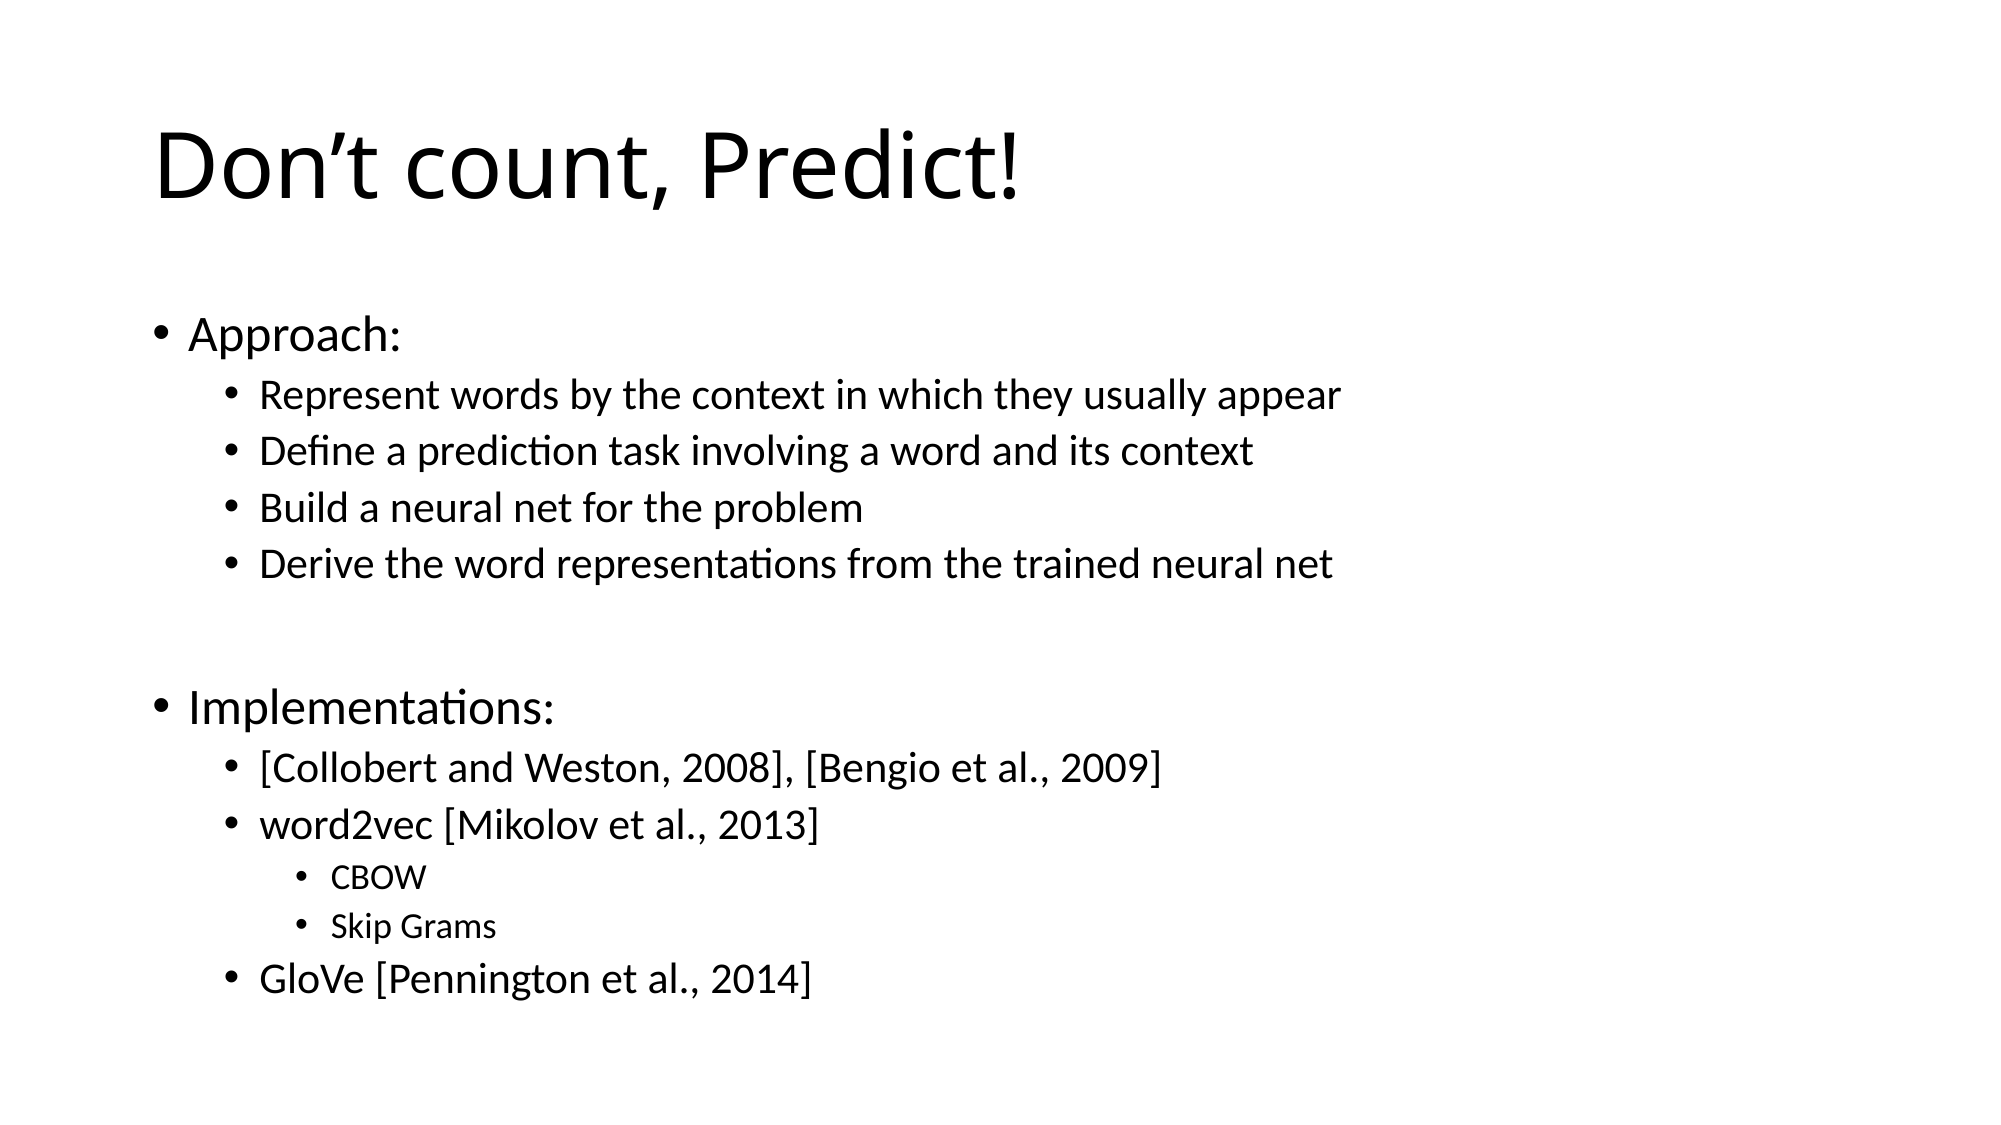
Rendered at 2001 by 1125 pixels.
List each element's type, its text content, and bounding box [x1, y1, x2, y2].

title Don’t count, Predict! [137, 59, 1863, 278]
list Approach: Represent words by the context in which they usually appear Define a prediction task involving a word and its context Build a neural net for the problem Derive the word representations from the trained neural net Implementations: [Collobert and Weston, 2008], [Bengio et al., 2009] word2vec [Mikolov et al., 2013] CBOW Skip Grams GloVe [Pennington et al., 2014] [137, 299, 1863, 1014]
